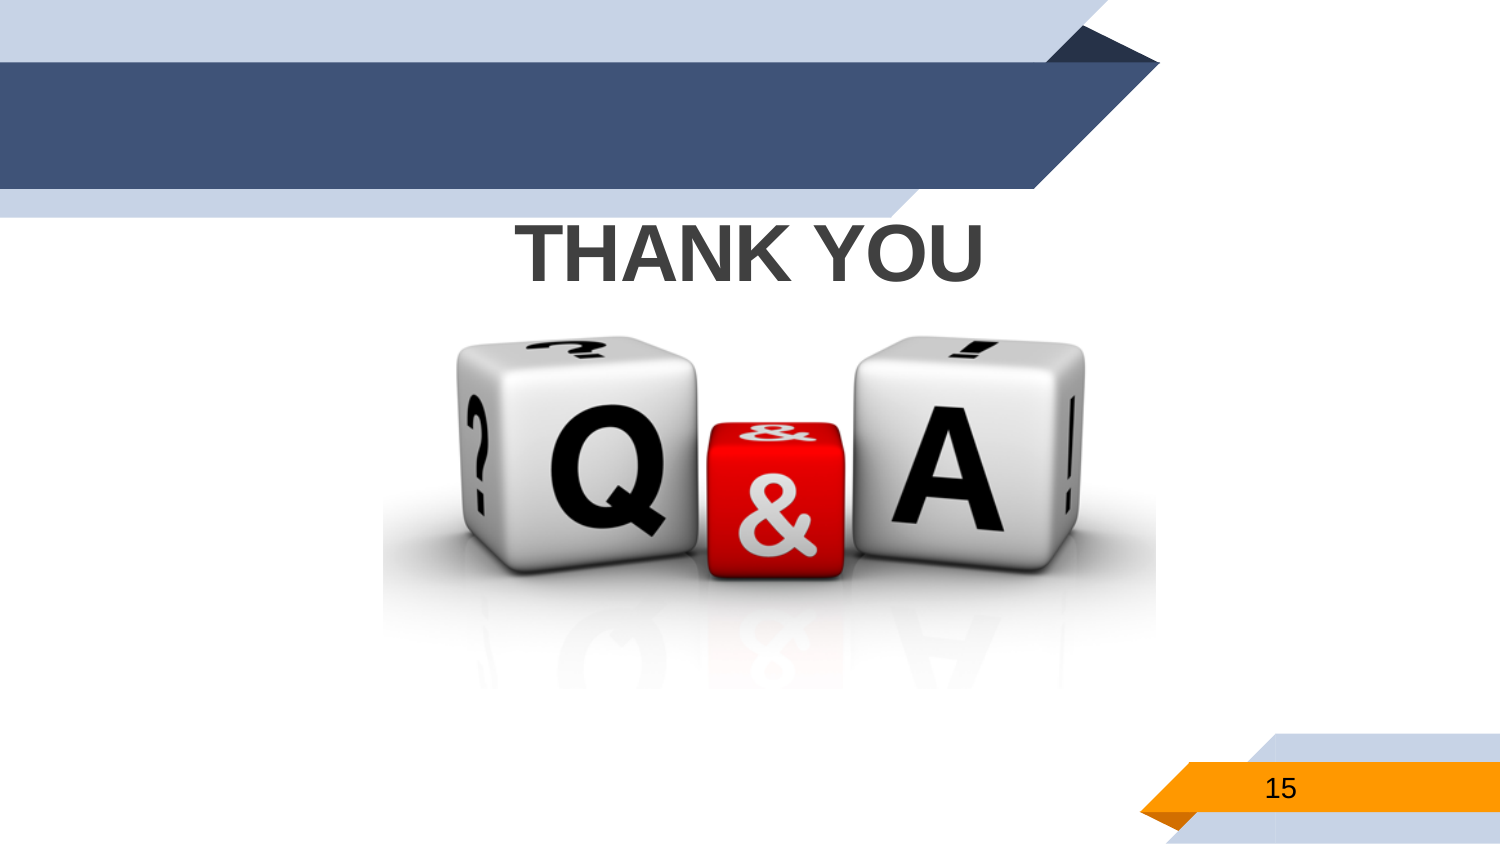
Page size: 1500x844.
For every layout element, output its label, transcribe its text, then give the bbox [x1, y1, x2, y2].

slide_number 15 [1249, 760, 1494, 813]
picture [383, 310, 1156, 690]
text_box THANK YOU [318, 206, 1182, 306]
